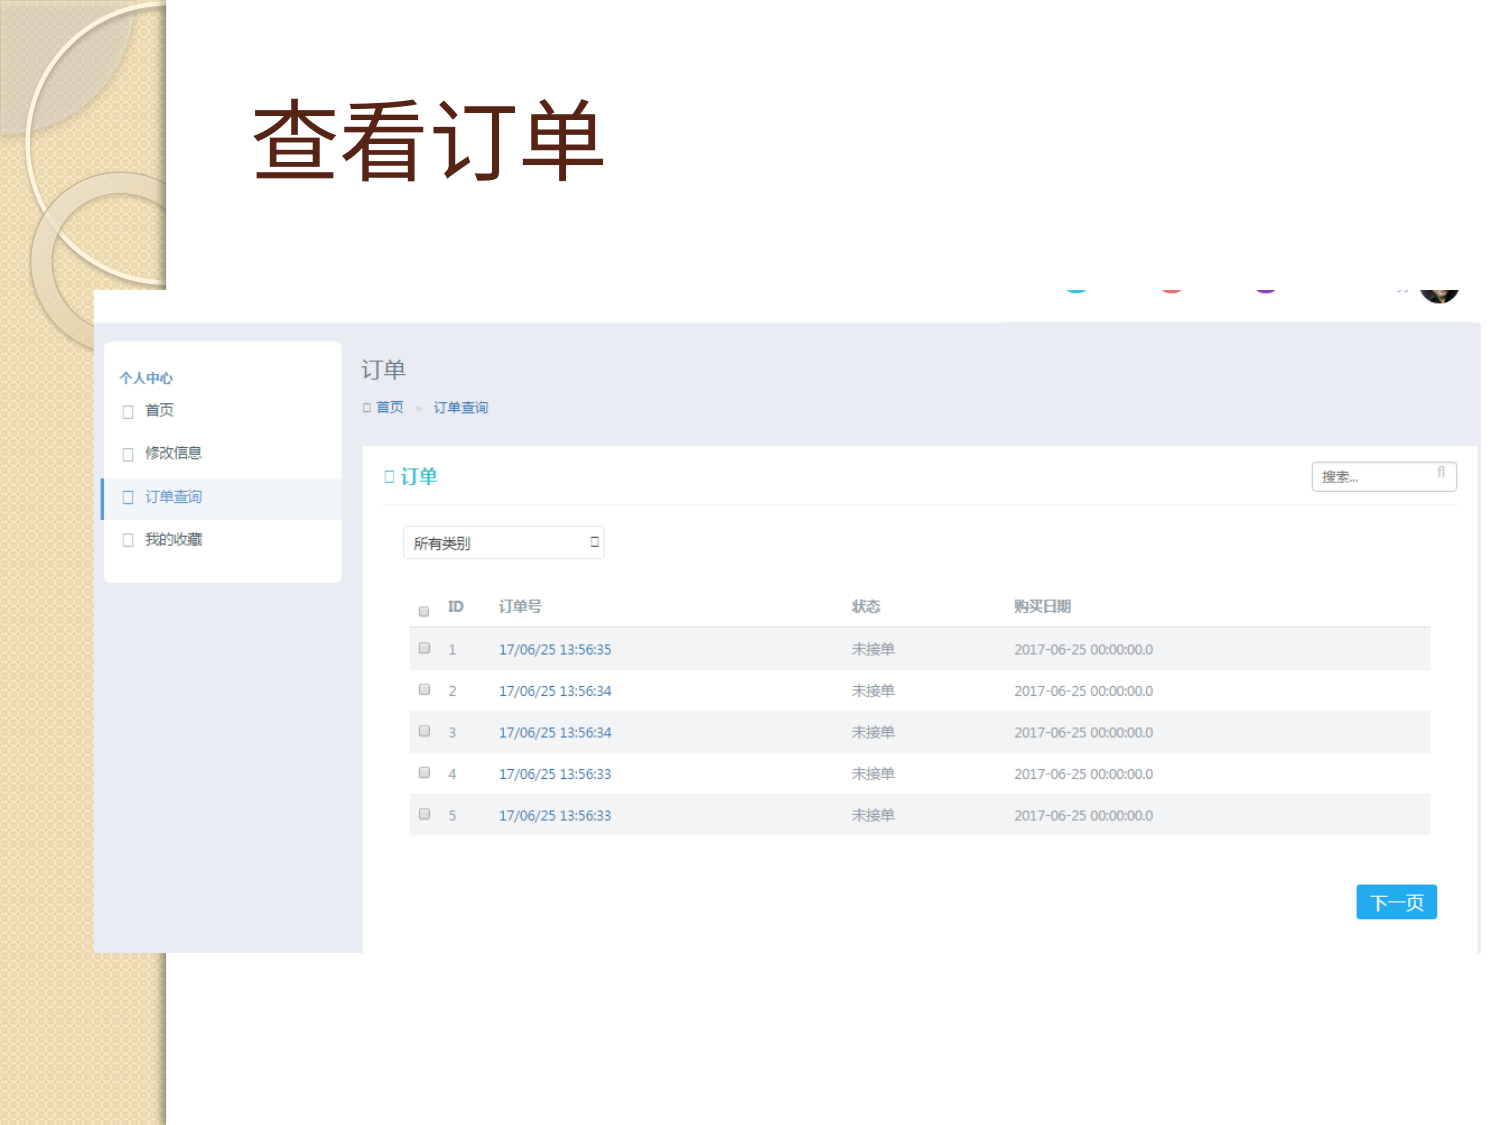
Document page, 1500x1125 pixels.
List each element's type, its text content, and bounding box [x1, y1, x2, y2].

title 查看订单 [235, 45, 1466, 233]
picture [94, 290, 1481, 953]
